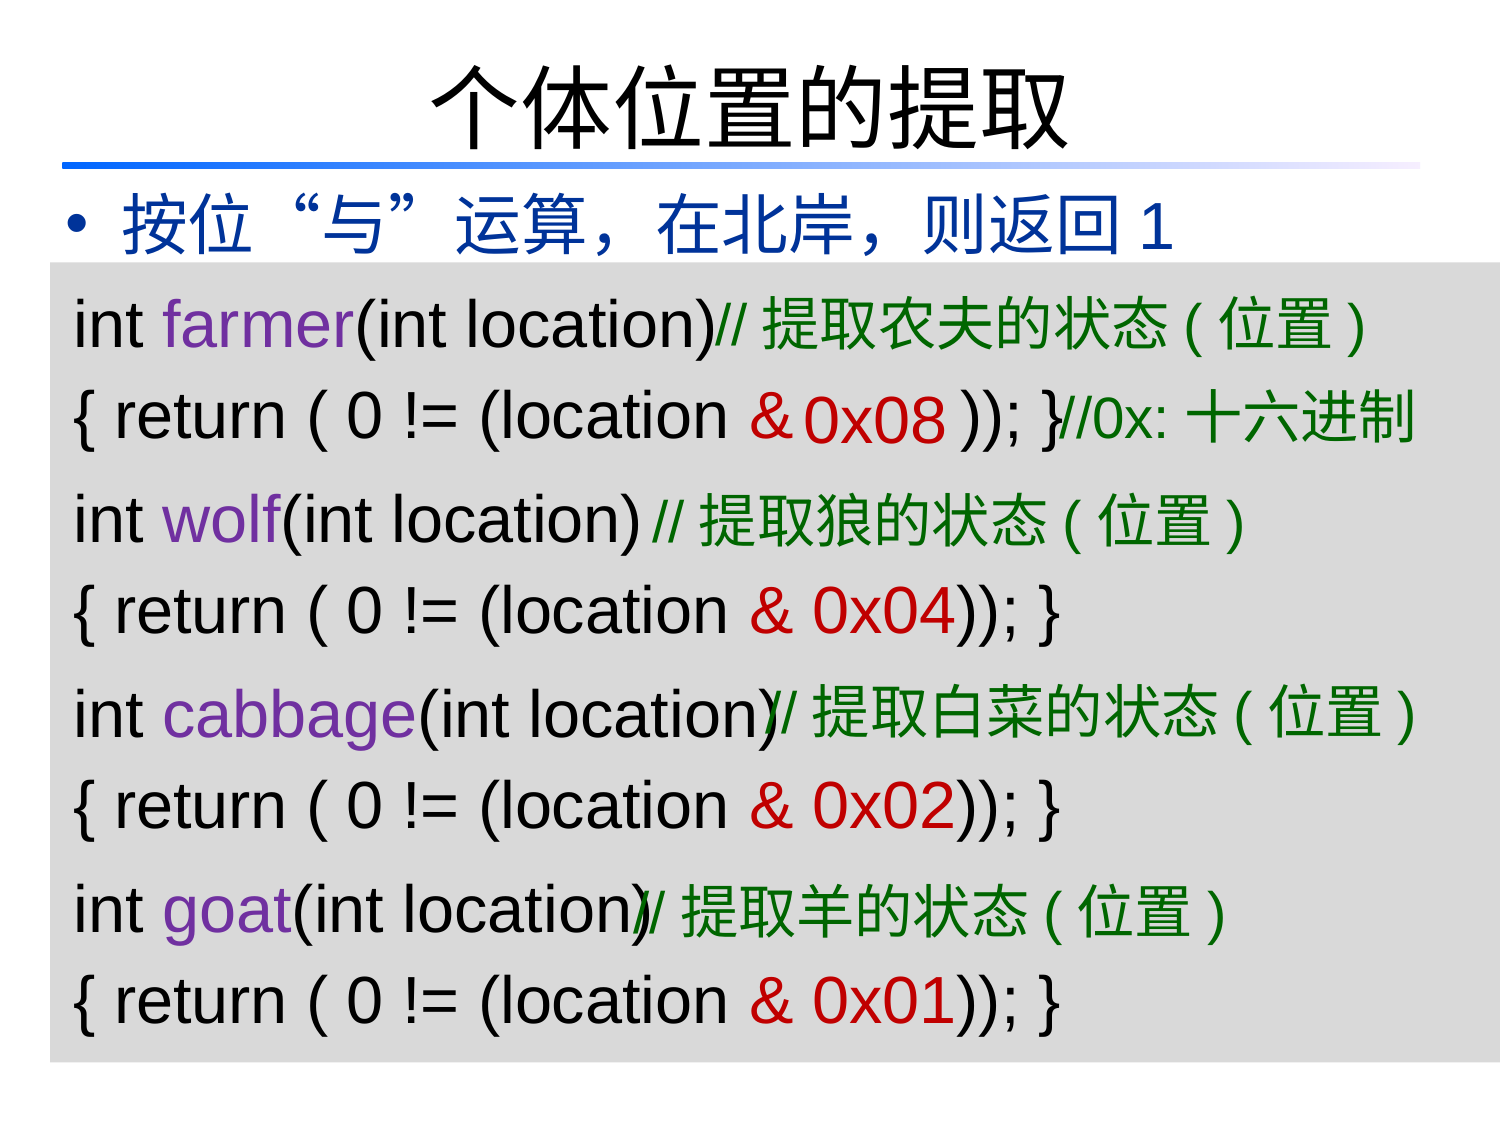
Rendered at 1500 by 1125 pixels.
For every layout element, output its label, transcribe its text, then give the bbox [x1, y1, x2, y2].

title 个体位置的提取 [74, 12, 1426, 174]
text_box //提取羊的状态(位置) [618, 849, 1242, 953]
text_box 按位“与”运算，在北岸，则返回1 [50, 174, 1500, 262]
text_box //提取农夫的状态(位置) [700, 262, 1382, 365]
text_box [62, 162, 1421, 169]
text_box //提取狼的状态(位置) [637, 458, 1261, 562]
text_box int farmer(int location) { return ( 0 != (location & )); } int wolf(int location) { return ( 0 != (location & 0x04)); } int cabbage(int location) { return ( 0 != (location & 0x02)); } int goat(int location) { return ( 0 != (location & 0x01)); } [50, 262, 1500, 1063]
text_box //提取白菜的状态(位置) [750, 650, 1432, 753]
text_box 0x08 [788, 349, 963, 465]
text_box //0x:十六进制 [1045, 355, 1433, 458]
